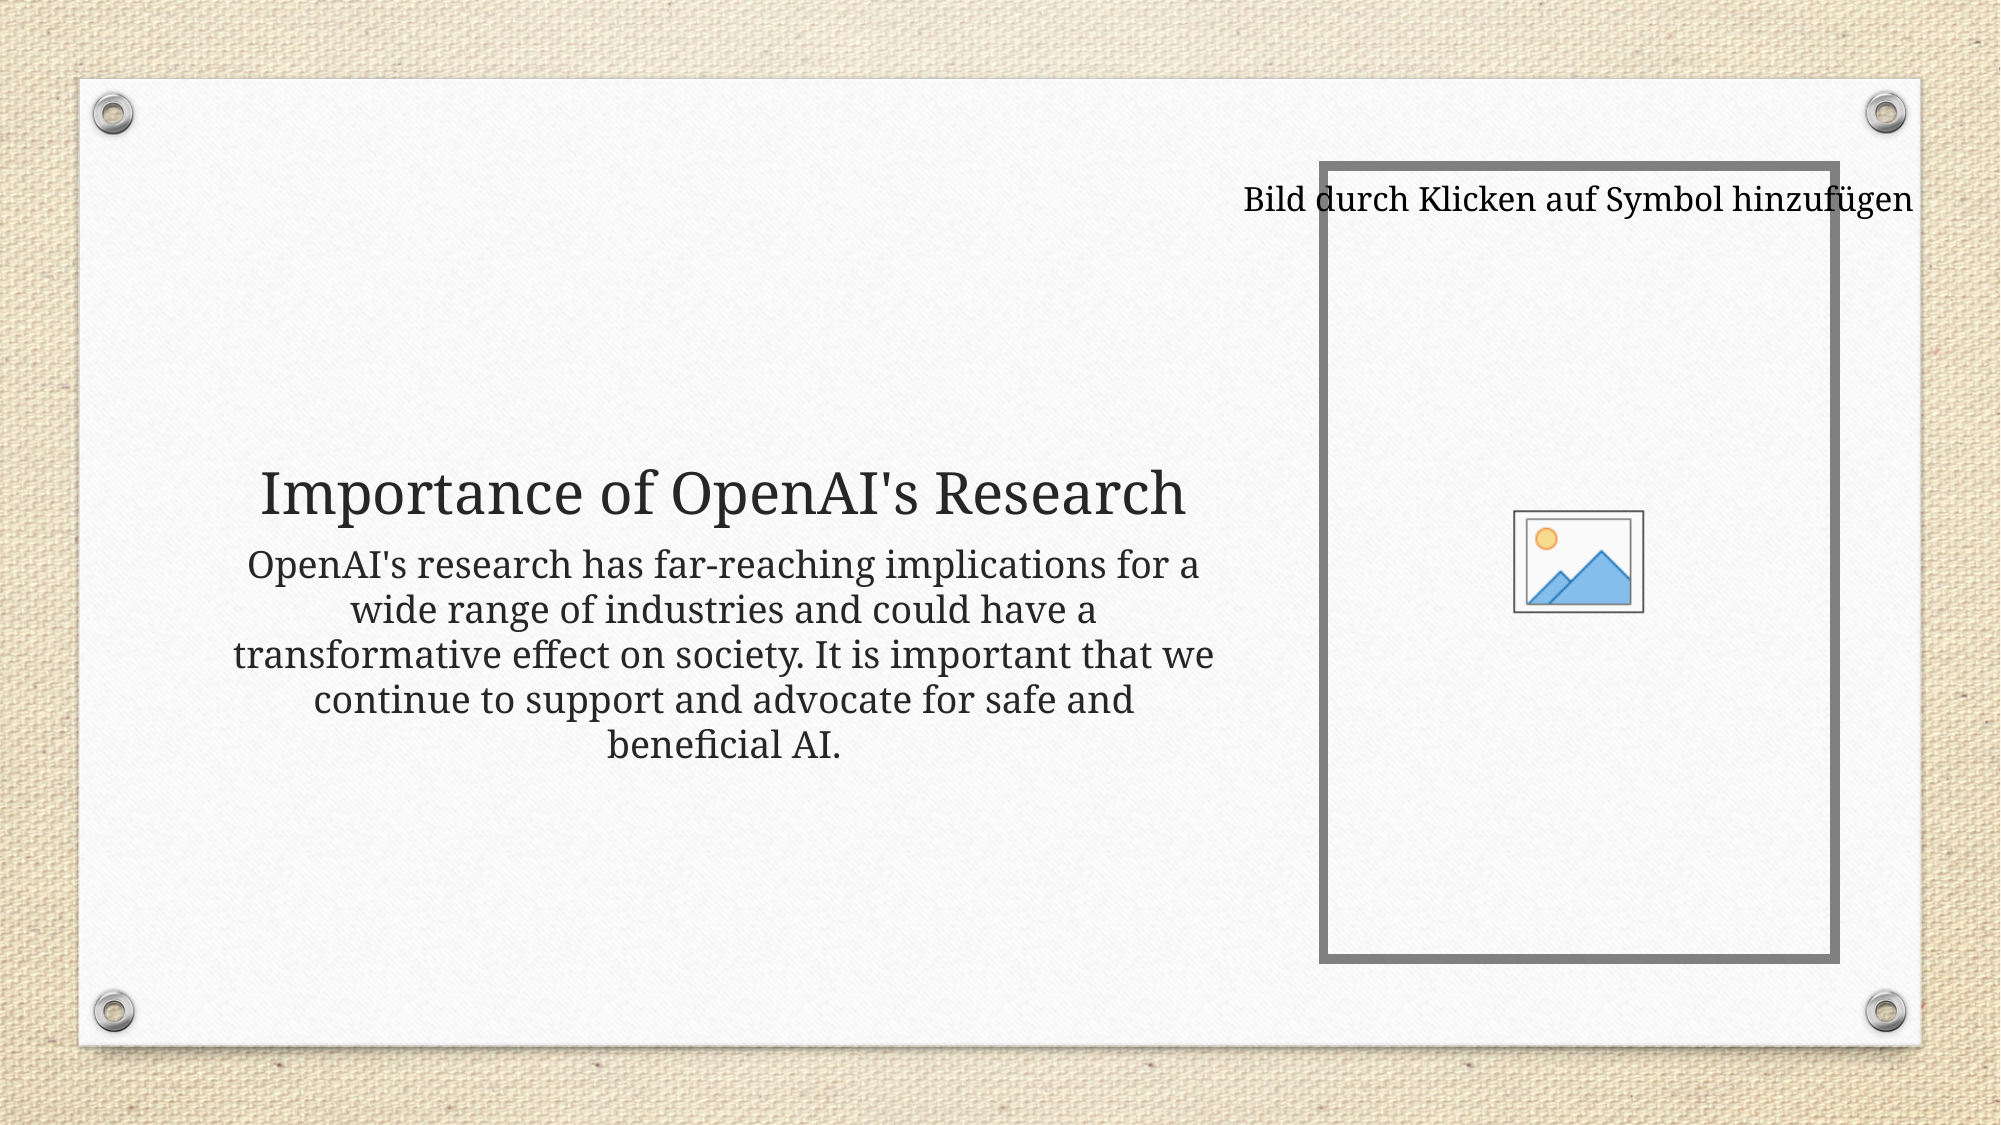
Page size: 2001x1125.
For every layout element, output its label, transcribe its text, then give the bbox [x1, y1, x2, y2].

title Importance of OpenAI's Research [212, 309, 1237, 534]
list OpenAI's research has far-reaching implications for a wide range of industries and could have a transformative effect on society. It is important that we continue to support and advocate for safe and beneficial AI. [212, 534, 1237, 834]
picture [0, 0, 2001, 1125]
